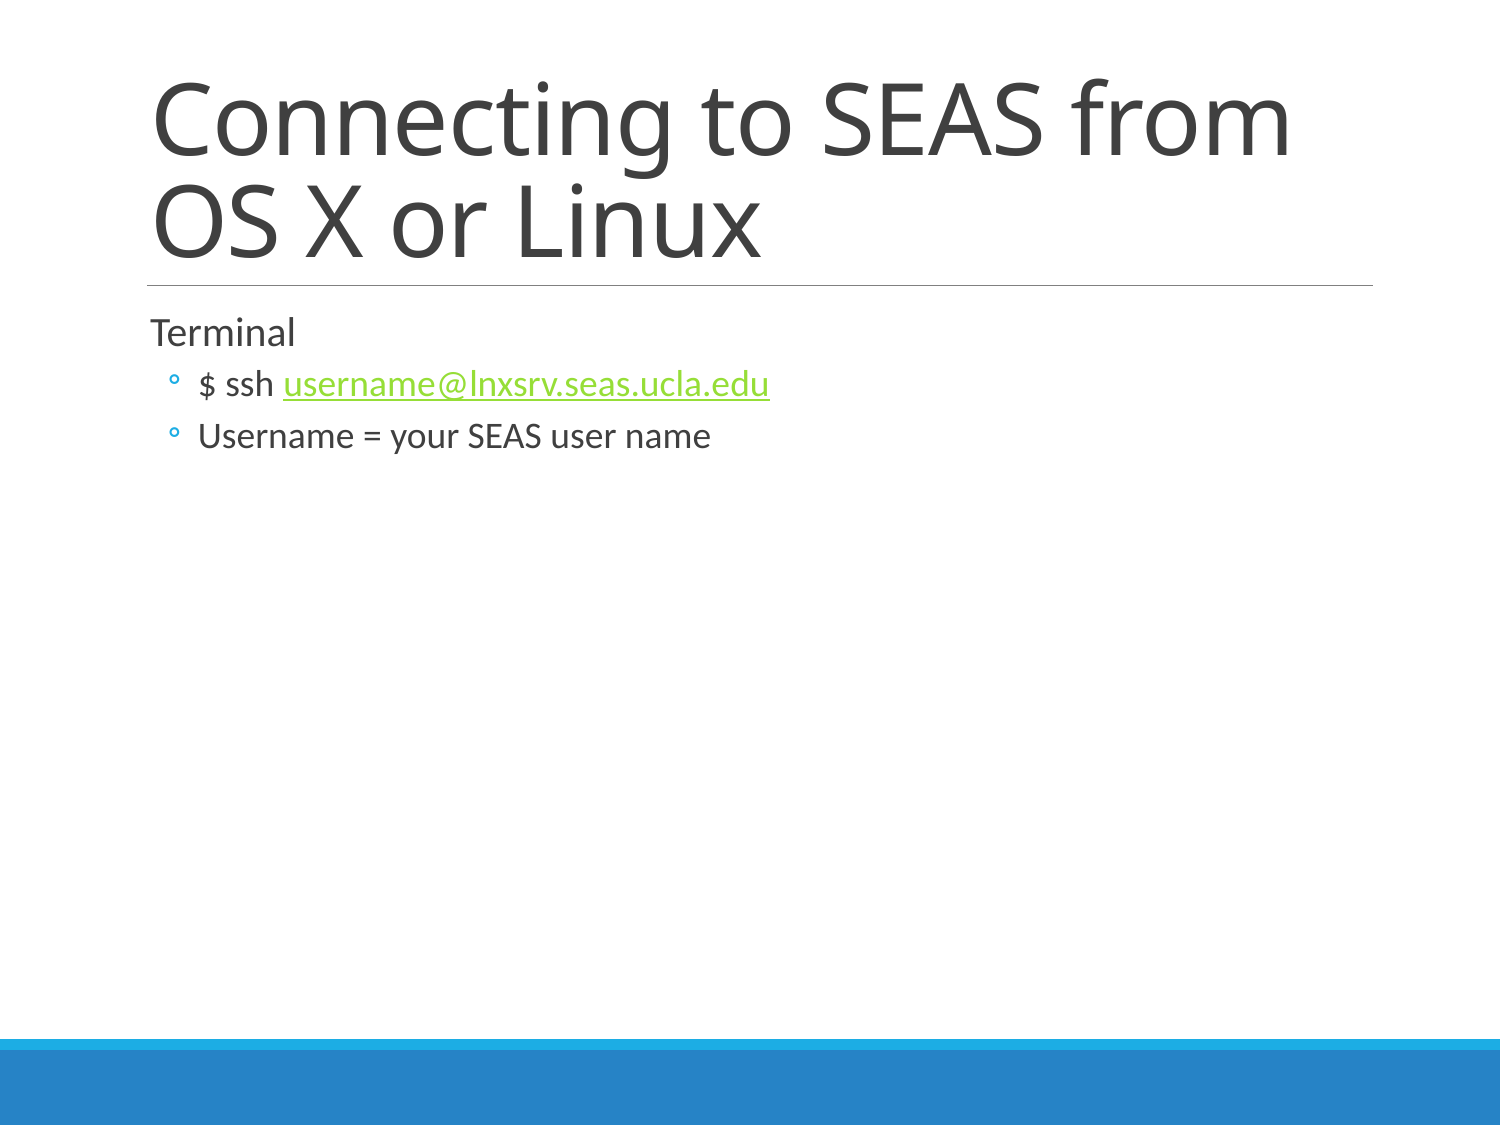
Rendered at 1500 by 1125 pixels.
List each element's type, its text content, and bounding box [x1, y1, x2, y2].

title Connecting to SEAS from OS X or Linux [135, 47, 1373, 285]
list Terminal $ ssh username@lnxsrv.seas.ucla.edu Username = your SEAS user name [135, 302, 1373, 963]
